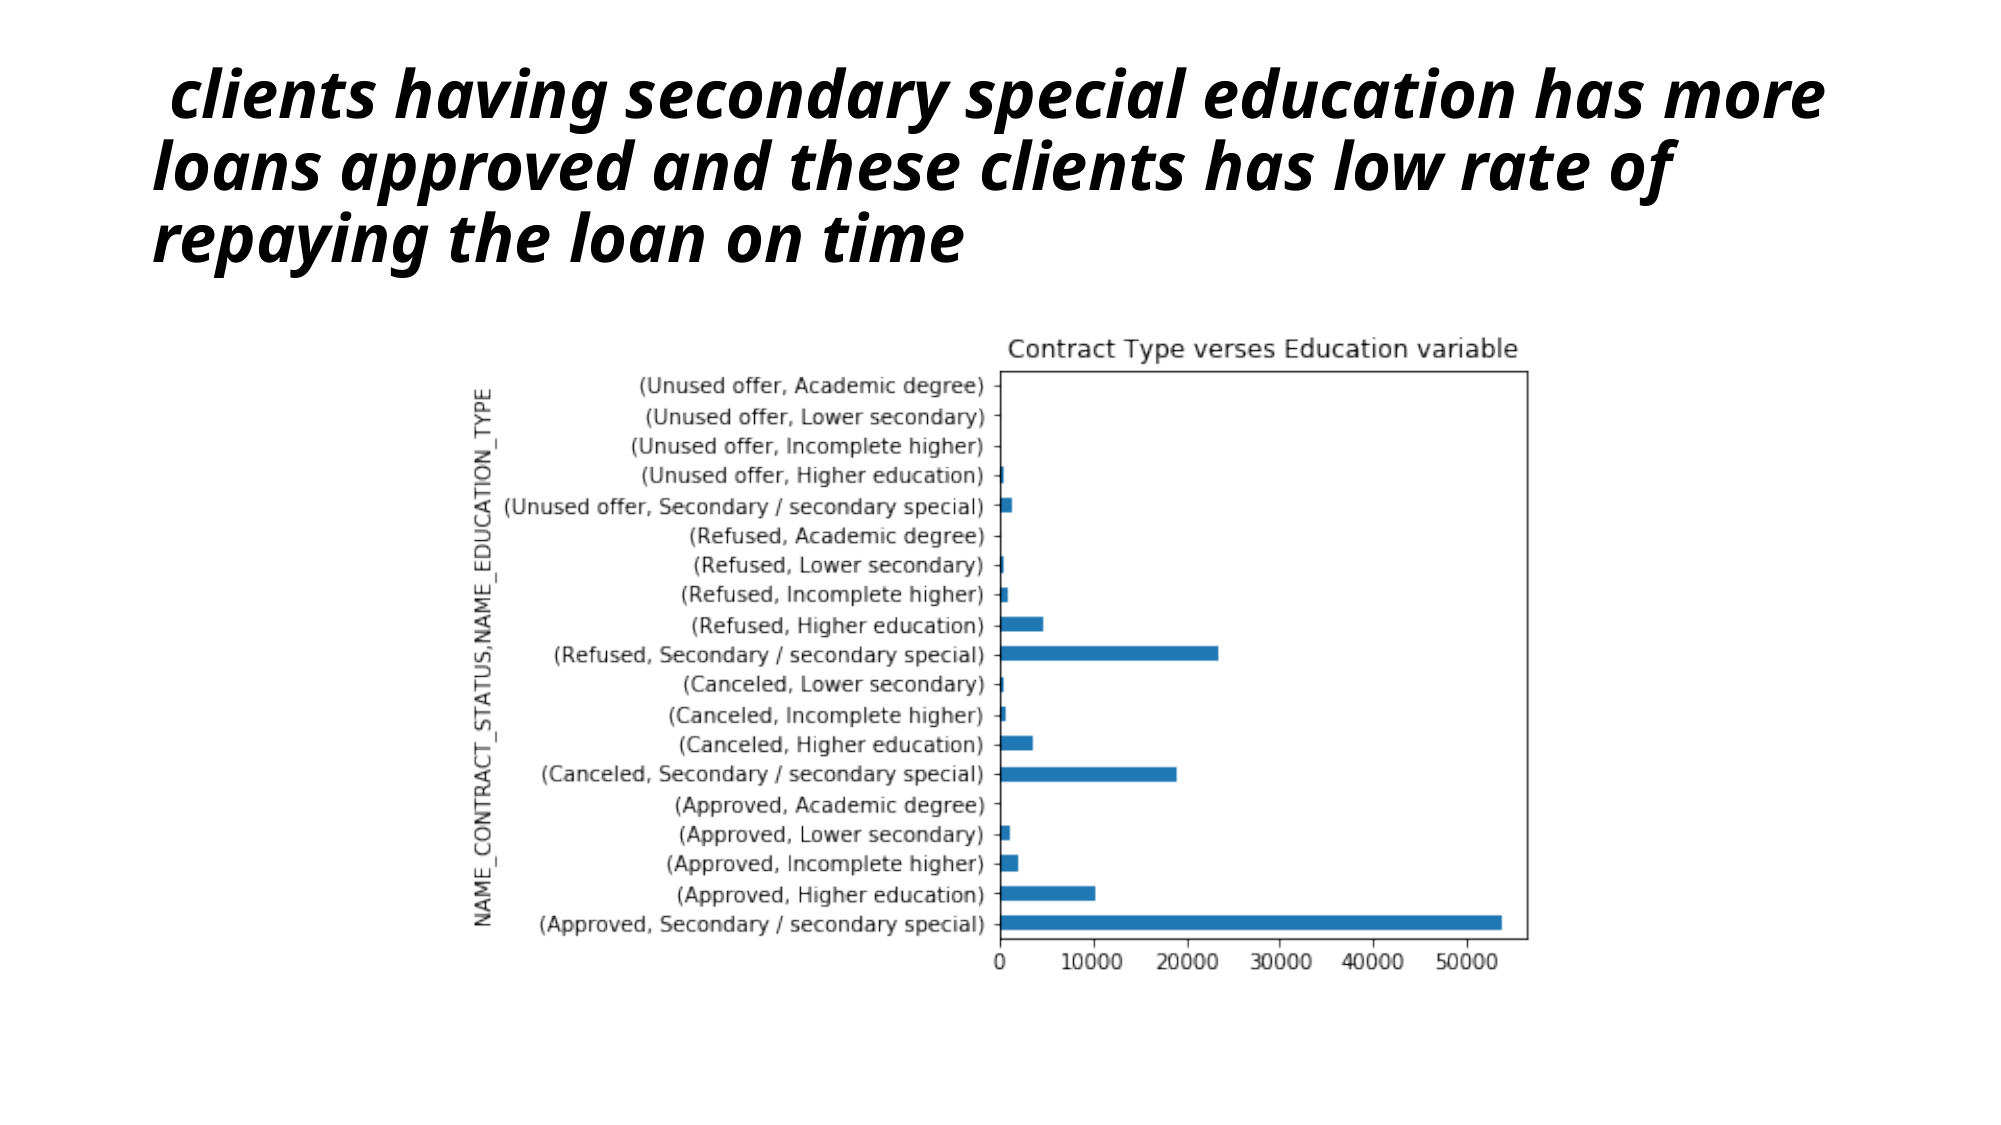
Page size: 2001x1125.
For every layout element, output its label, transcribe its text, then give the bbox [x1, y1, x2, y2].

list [458, 323, 1542, 989]
title clients having secondary special education has more loans approved and these clients has low rate of repaying the loan on time [137, 59, 1863, 278]
